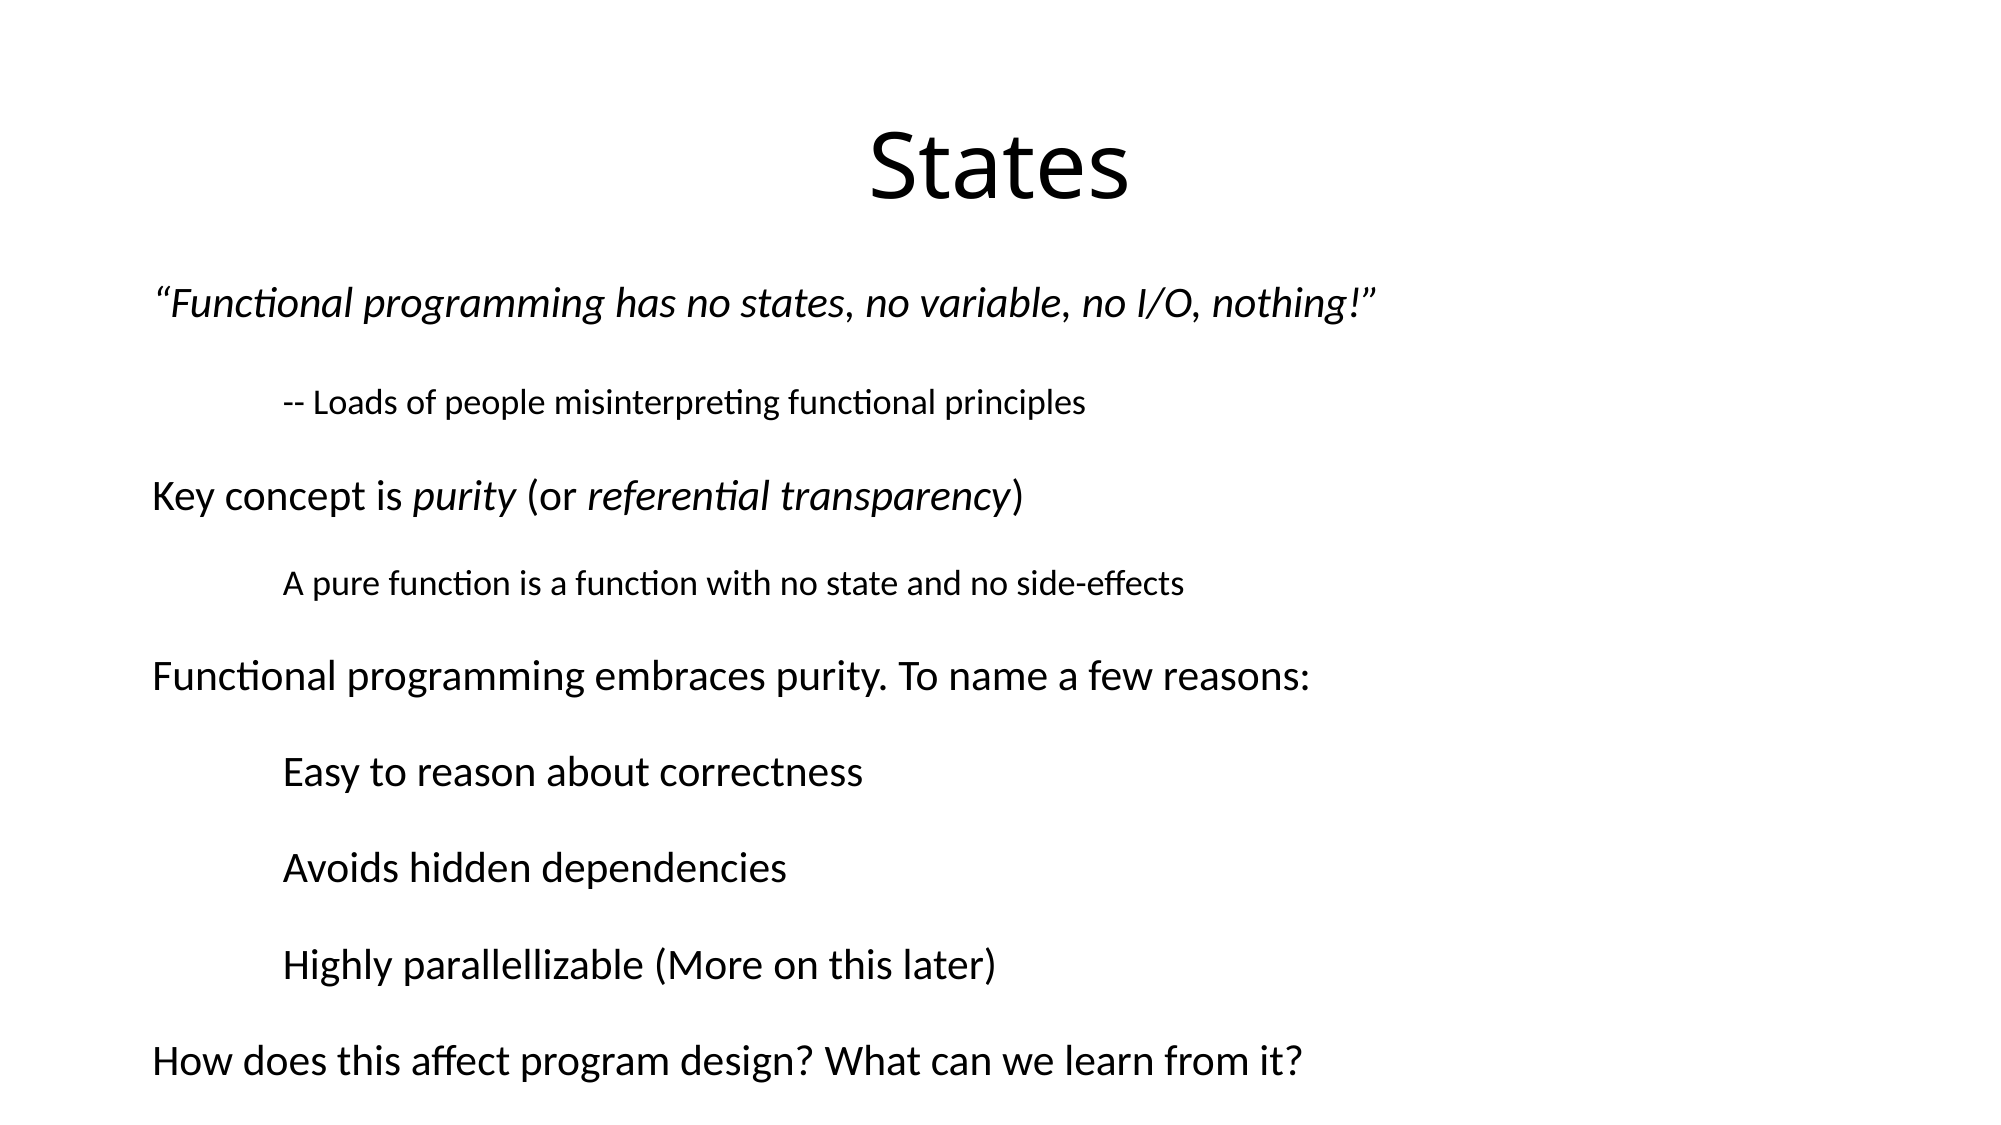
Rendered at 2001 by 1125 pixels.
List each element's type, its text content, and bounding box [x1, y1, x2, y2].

list “Functional programming has no states, no variable, no I/O, nothing!” -- Loads of people misinterpreting functional principles Key concept is purity (or referential transparency) A pure function is a function with no state and no side-effects Functional programming embraces purity. To name a few reasons: Easy to reason about correctness Avoids hidden dependencies Highly parallellizable (More on this later) How does this affect program design? What can we learn from it? [137, 240, 1863, 1096]
title States [137, 59, 1863, 240]
